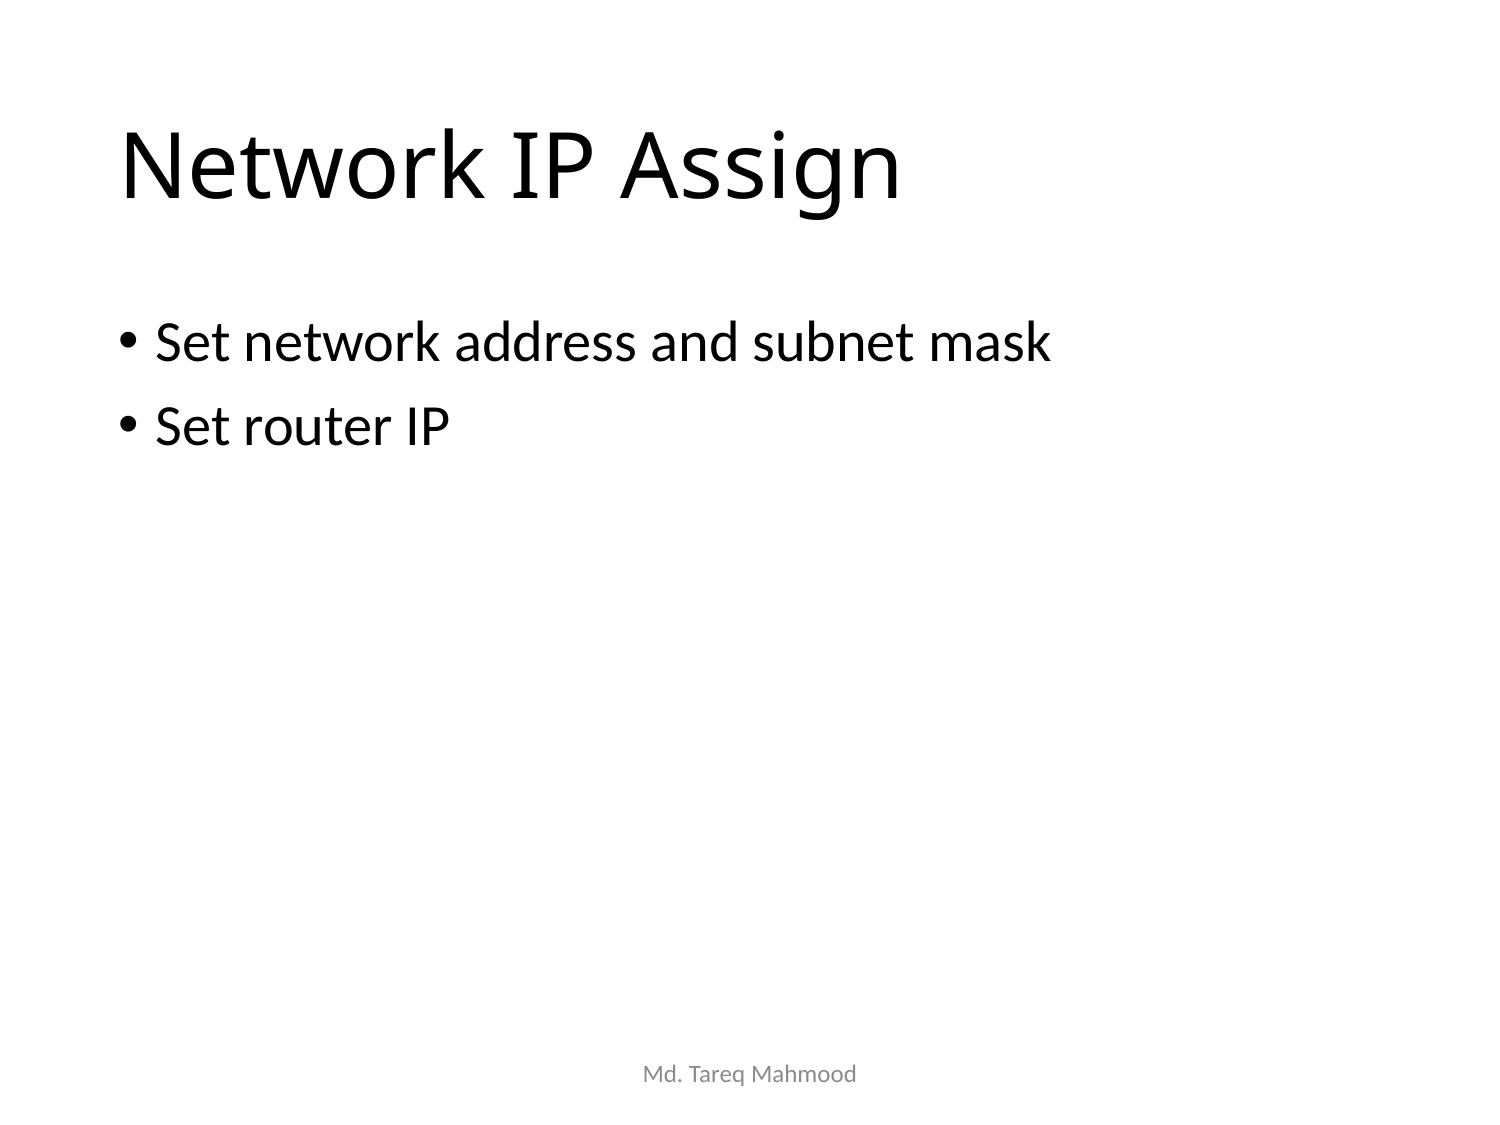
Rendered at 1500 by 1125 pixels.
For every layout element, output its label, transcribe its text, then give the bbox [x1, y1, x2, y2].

title Network IP Assign [103, 59, 1397, 278]
footer Md. Tareq Mahmood [496, 1042, 1004, 1103]
list Set network address and subnet mask Set router IP [103, 303, 1397, 1018]
